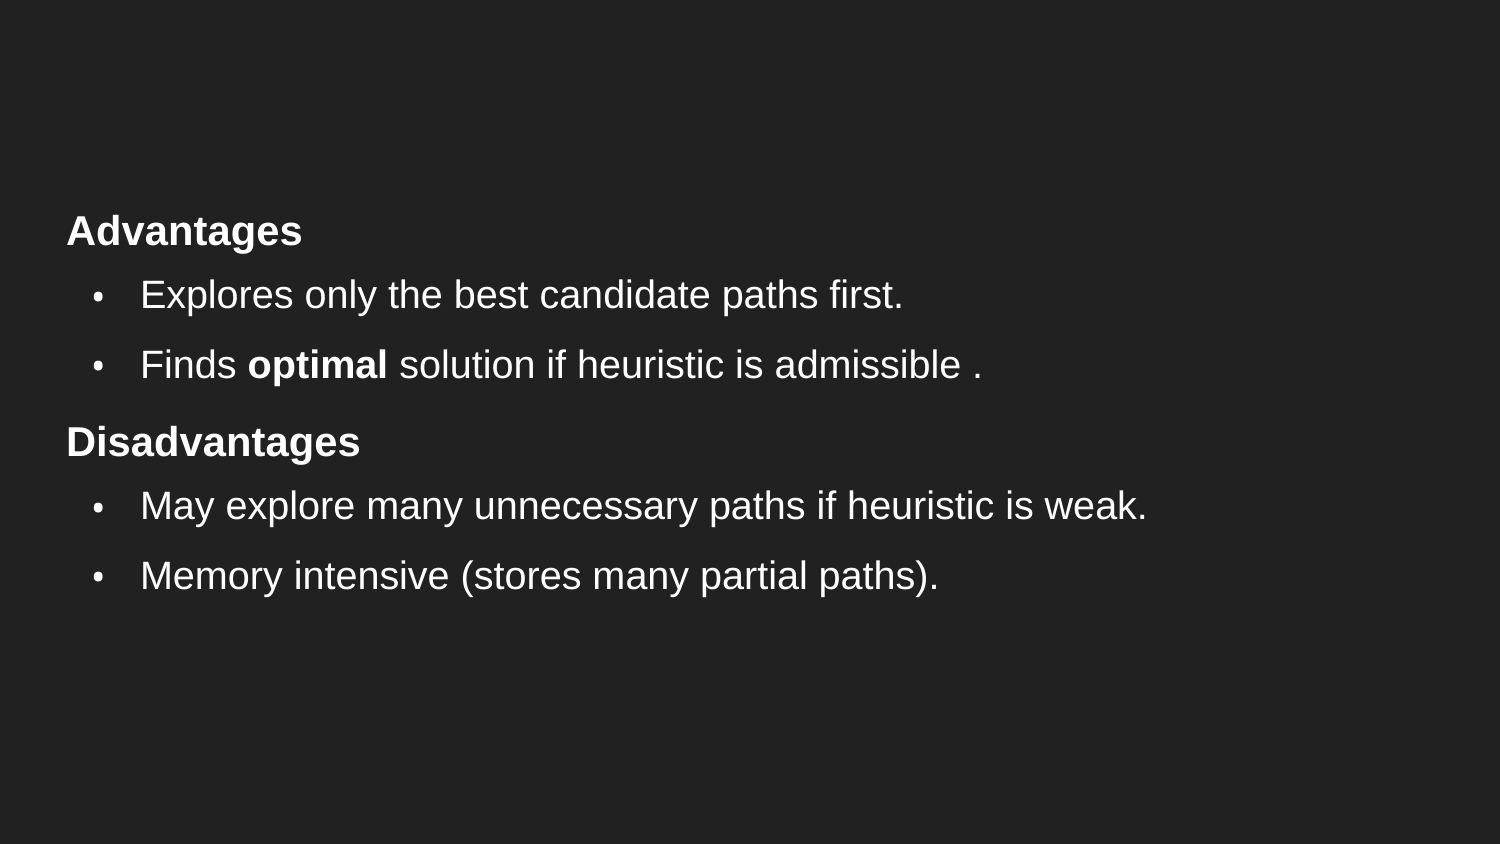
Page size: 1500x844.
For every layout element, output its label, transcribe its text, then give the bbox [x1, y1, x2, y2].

list Advantages Explores only the best candidate paths first. Finds optimal solution if heuristic is admissible . Disadvantages May explore many unnecessary paths if heuristic is weak. Memory intensive (stores many partial paths). [51, 189, 1449, 750]
